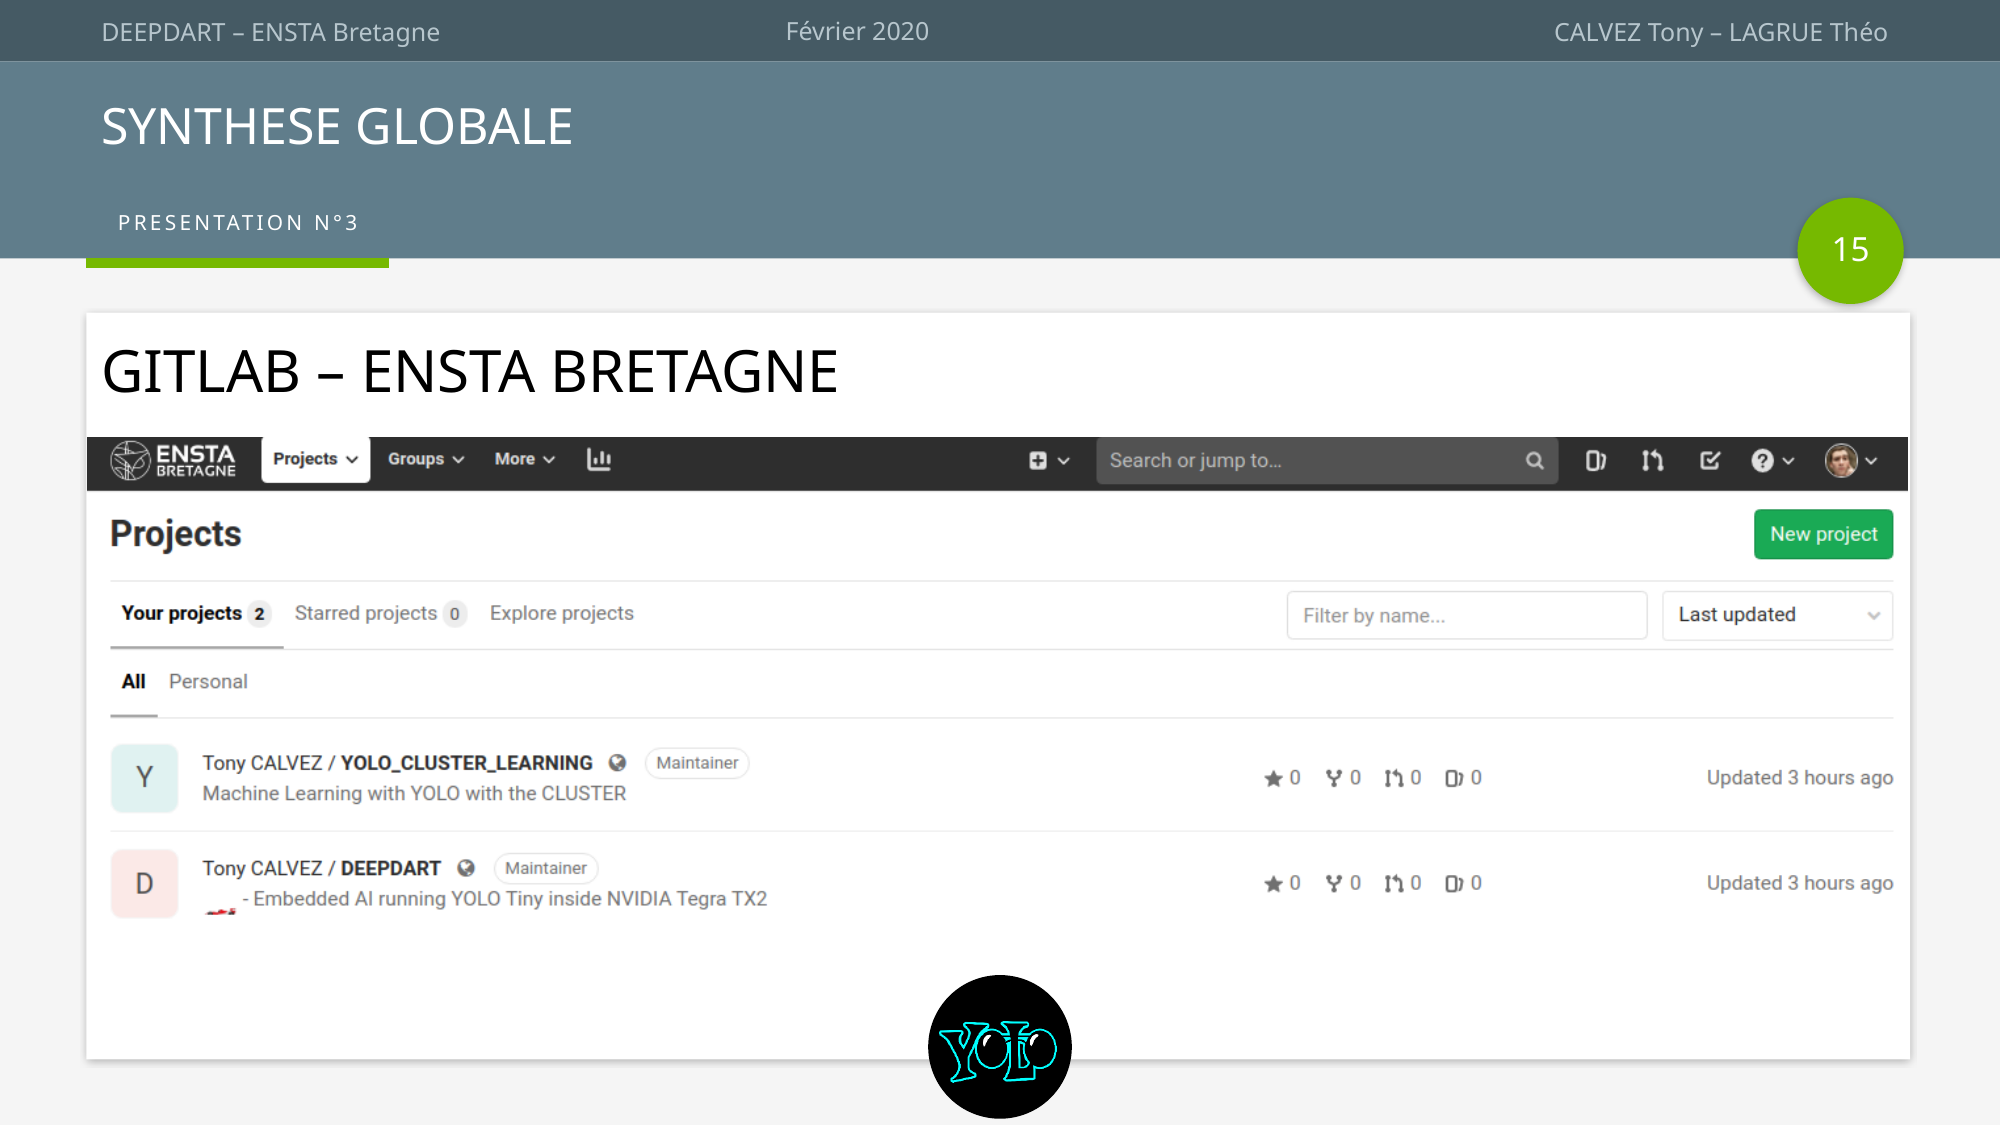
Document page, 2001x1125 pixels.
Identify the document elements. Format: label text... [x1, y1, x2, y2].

text_box [928, 975, 1072, 1119]
picture [87, 437, 1908, 932]
slide_number 15 [1791, 220, 1911, 281]
title SYNTHESE GLOBALE [86, 94, 1929, 165]
text_box [85, 312, 1911, 1060]
picture [937, 1019, 1058, 1084]
text_box GITLAB – ENSTA BRETAGNE [86, 312, 1911, 412]
